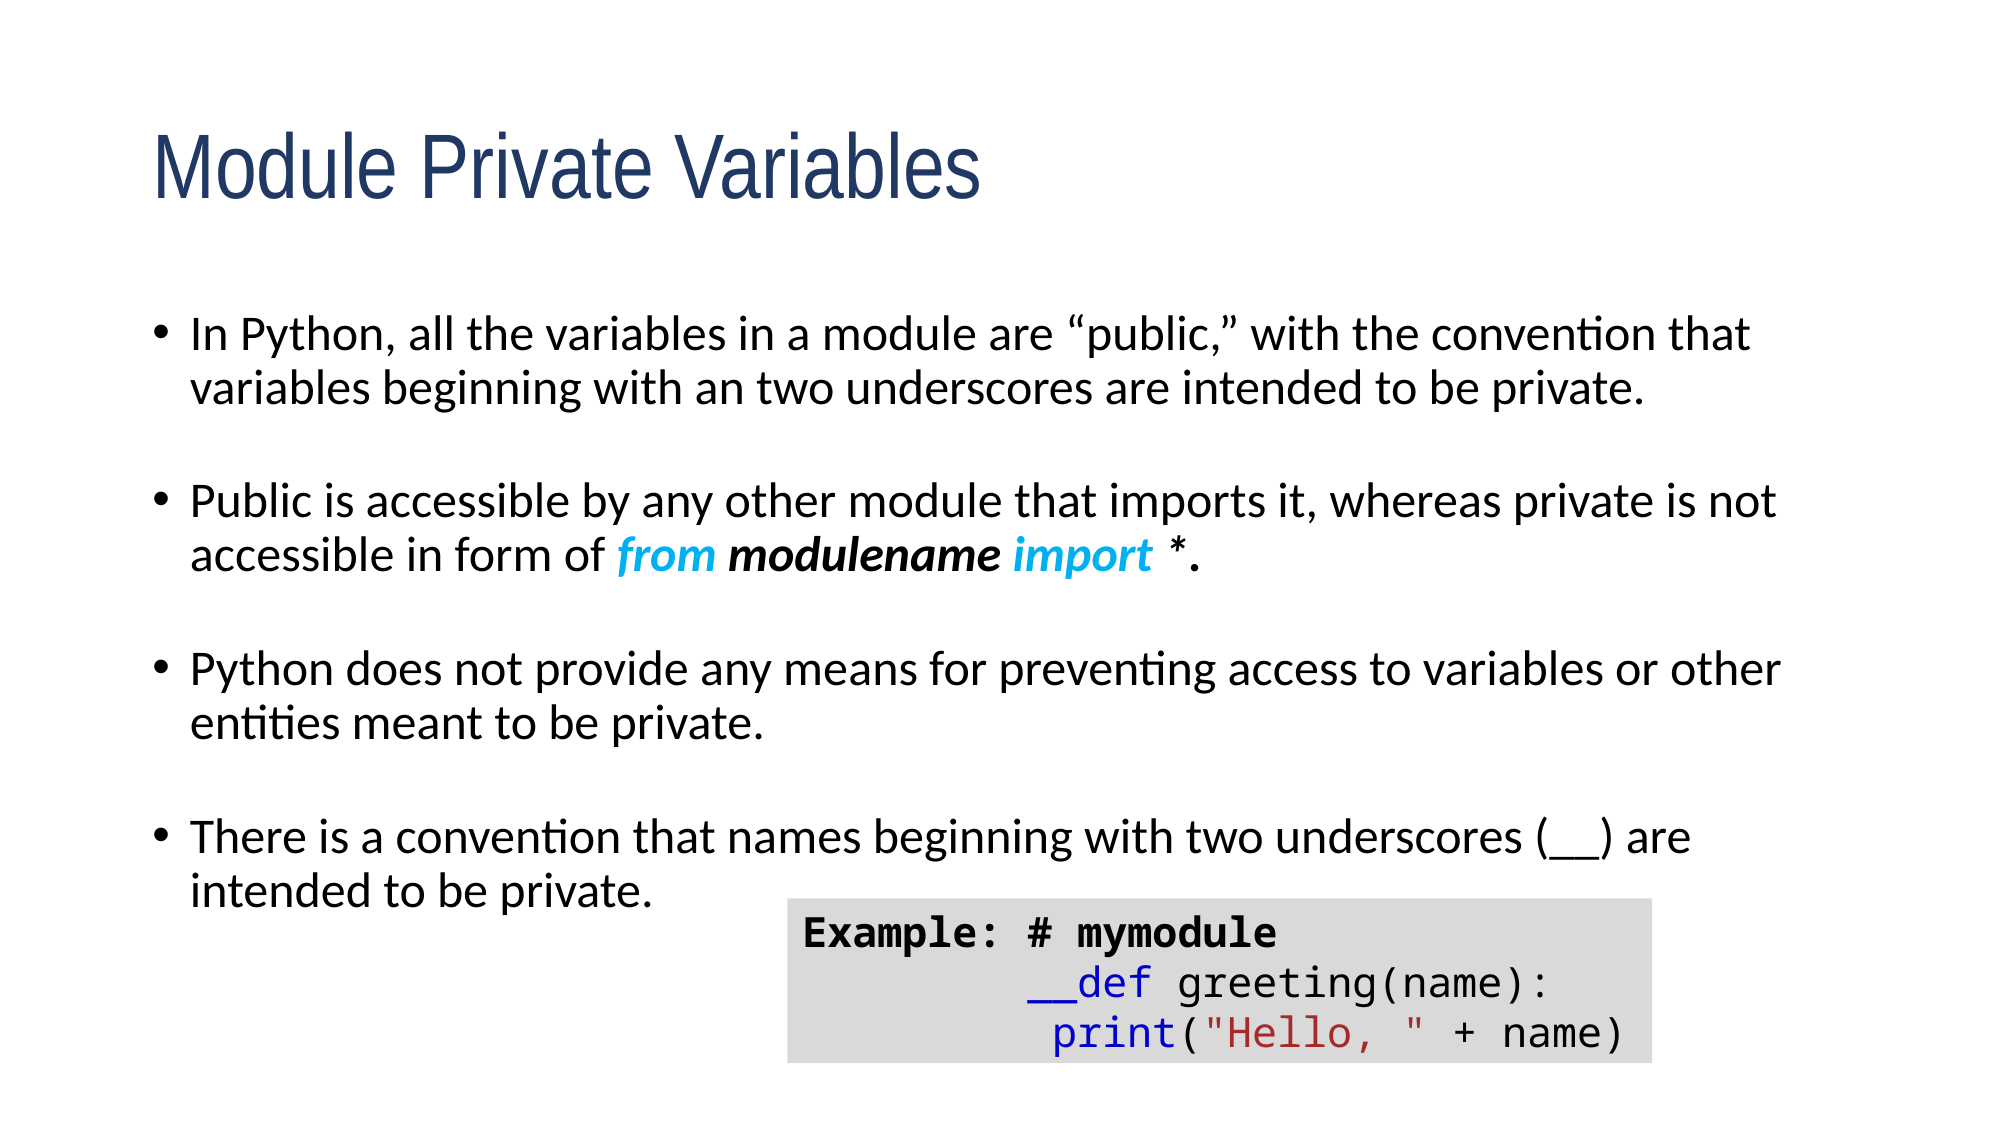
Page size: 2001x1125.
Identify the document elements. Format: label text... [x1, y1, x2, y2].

list In Python, all the variables in a module are “public,” with the convention that variables beginning with an two underscores are intended to be private. Public is accessible by any other module that imports it, whereas private is not accessible in form of from modulename import *. Python does not provide any means for preventing access to variables or other entities meant to be private. There is a convention that names beginning with two underscores (__) are intended to be private. [137, 299, 1863, 1014]
text_box Example: # mymodule __def greeting(name): print("Hello, " + name) [787, 898, 1653, 1064]
title Module Private Variables [137, 59, 1863, 278]
